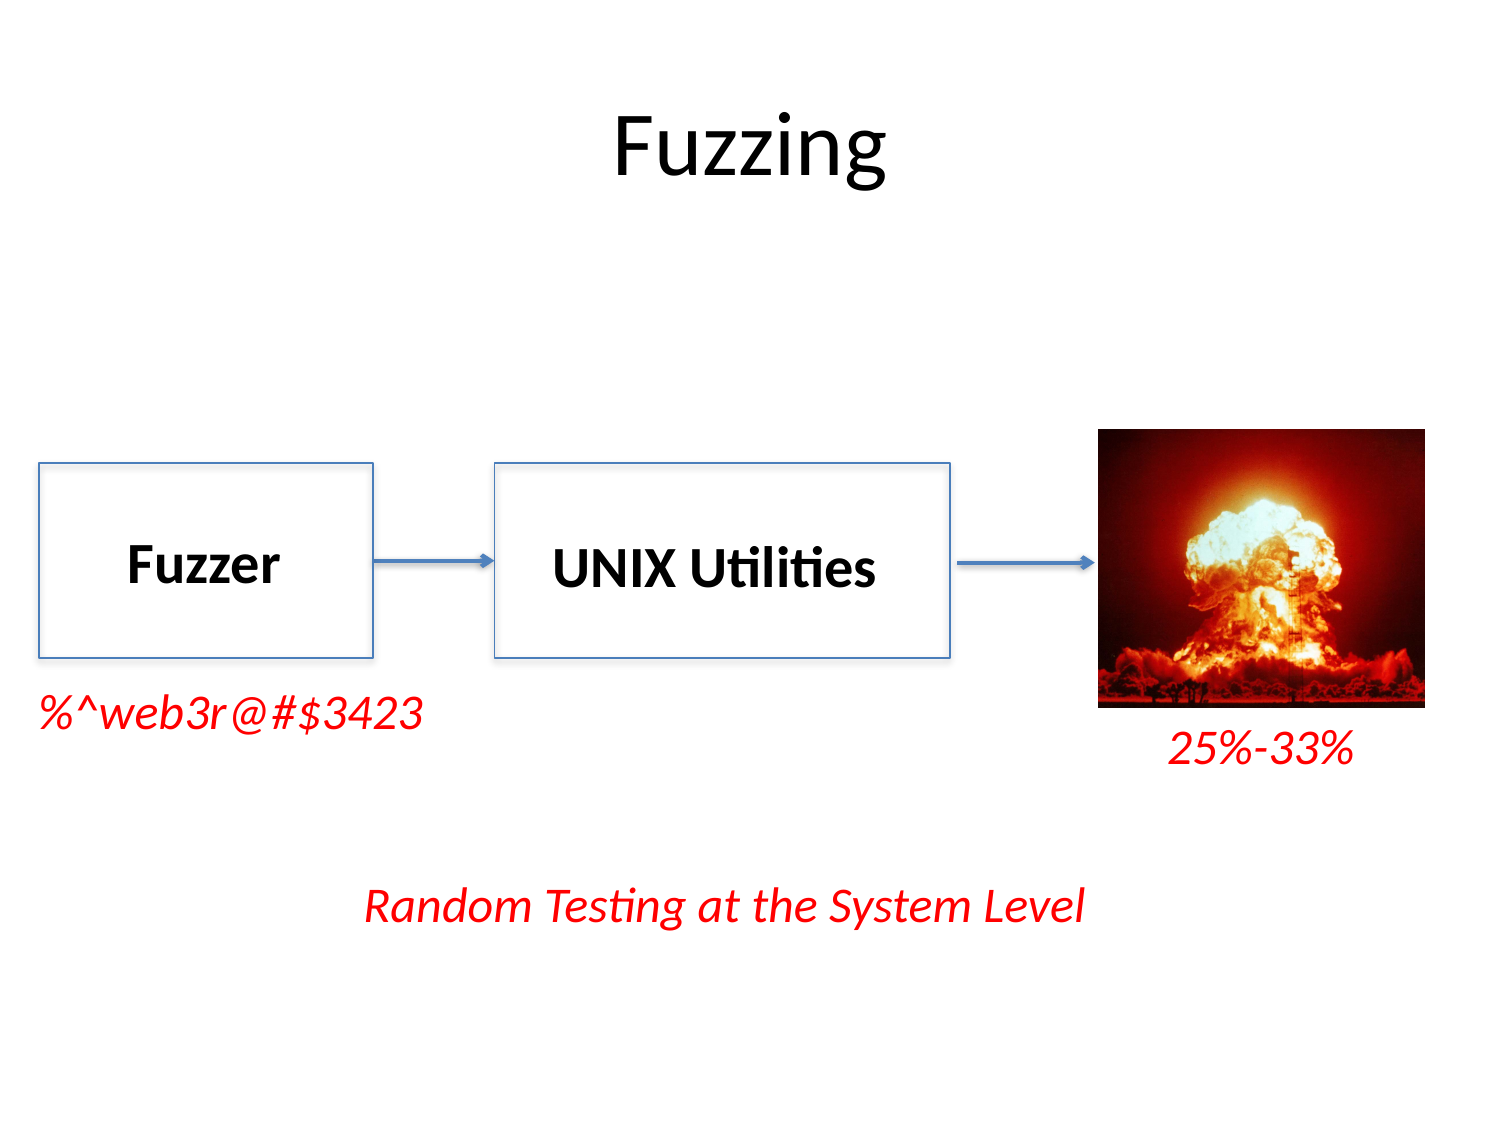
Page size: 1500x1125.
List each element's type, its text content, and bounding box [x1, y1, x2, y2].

text_box %^web3r@#$3423 [23, 672, 512, 748]
title Fuzzing [75, 45, 1425, 233]
text_box Fuzzer [113, 517, 296, 603]
text_box [38, 462, 374, 659]
text_box [494, 462, 951, 659]
text_box UNIX Utilities [538, 521, 892, 607]
picture [1098, 429, 1426, 708]
text_box Random Testing at the System Level [348, 865, 1102, 941]
text_box 25%-33% [1152, 707, 1500, 783]
